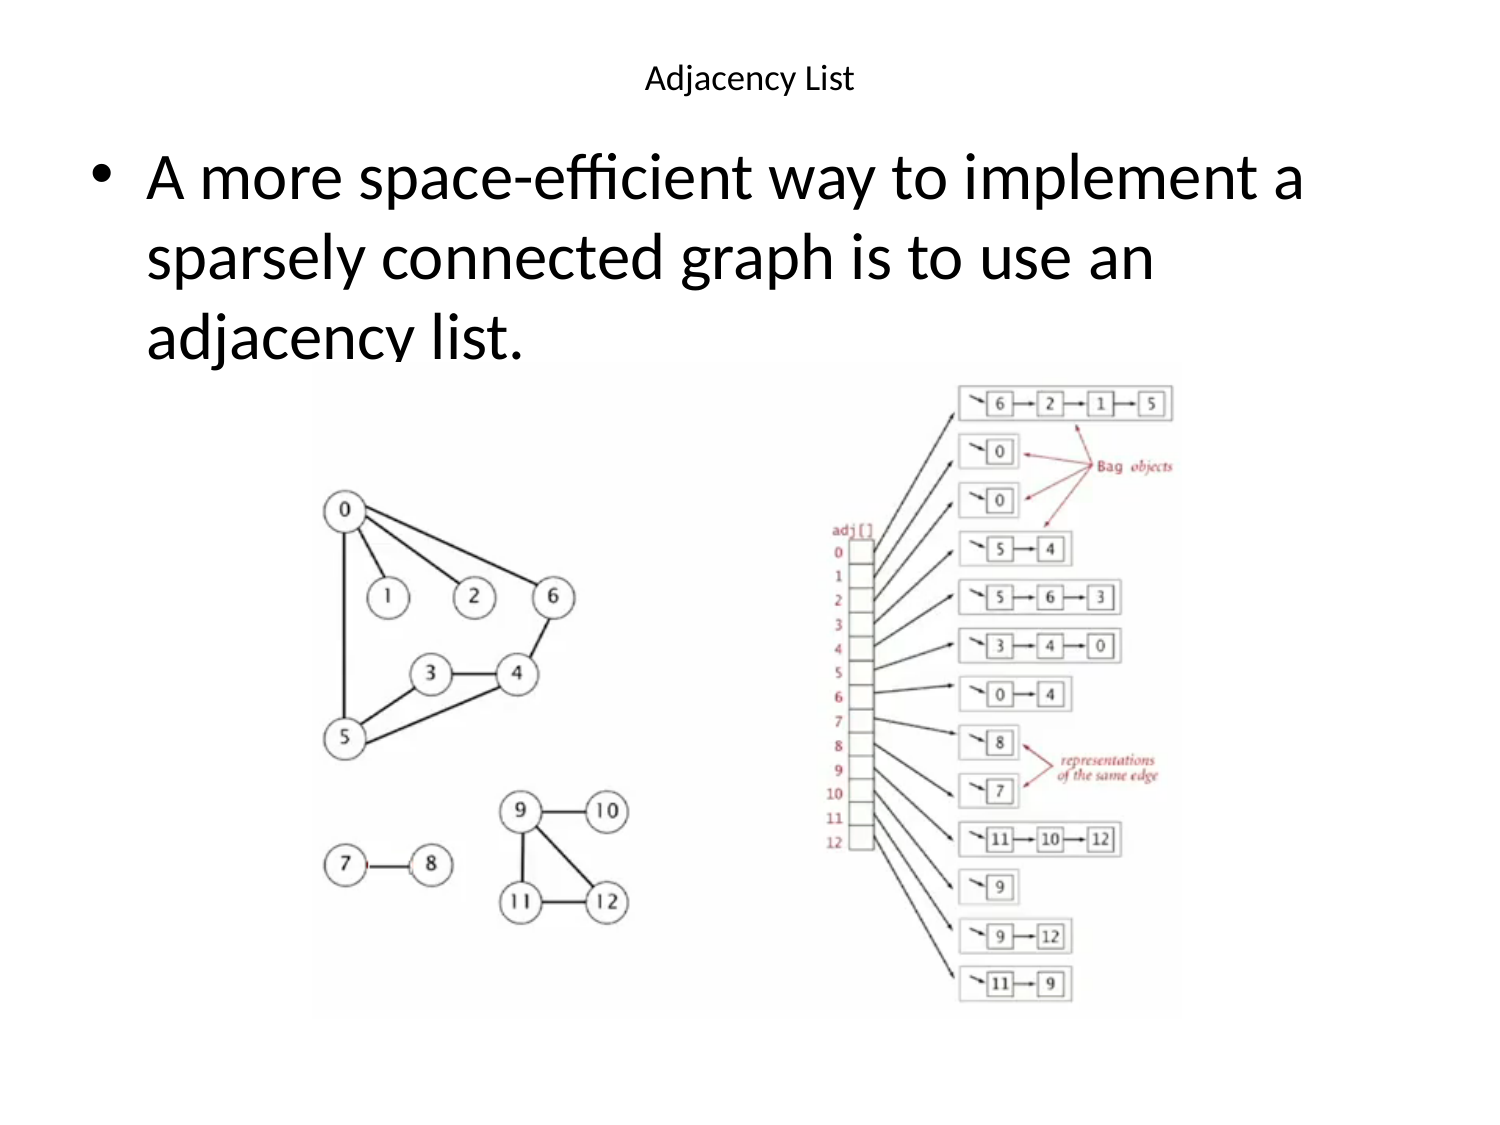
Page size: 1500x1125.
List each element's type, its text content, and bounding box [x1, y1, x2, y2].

picture [312, 362, 1182, 1019]
title Adjacency List [75, 45, 1425, 125]
list A more space-efficient way to implement a sparsely connected graph is to use an adjacency list. [75, 125, 1425, 1005]
